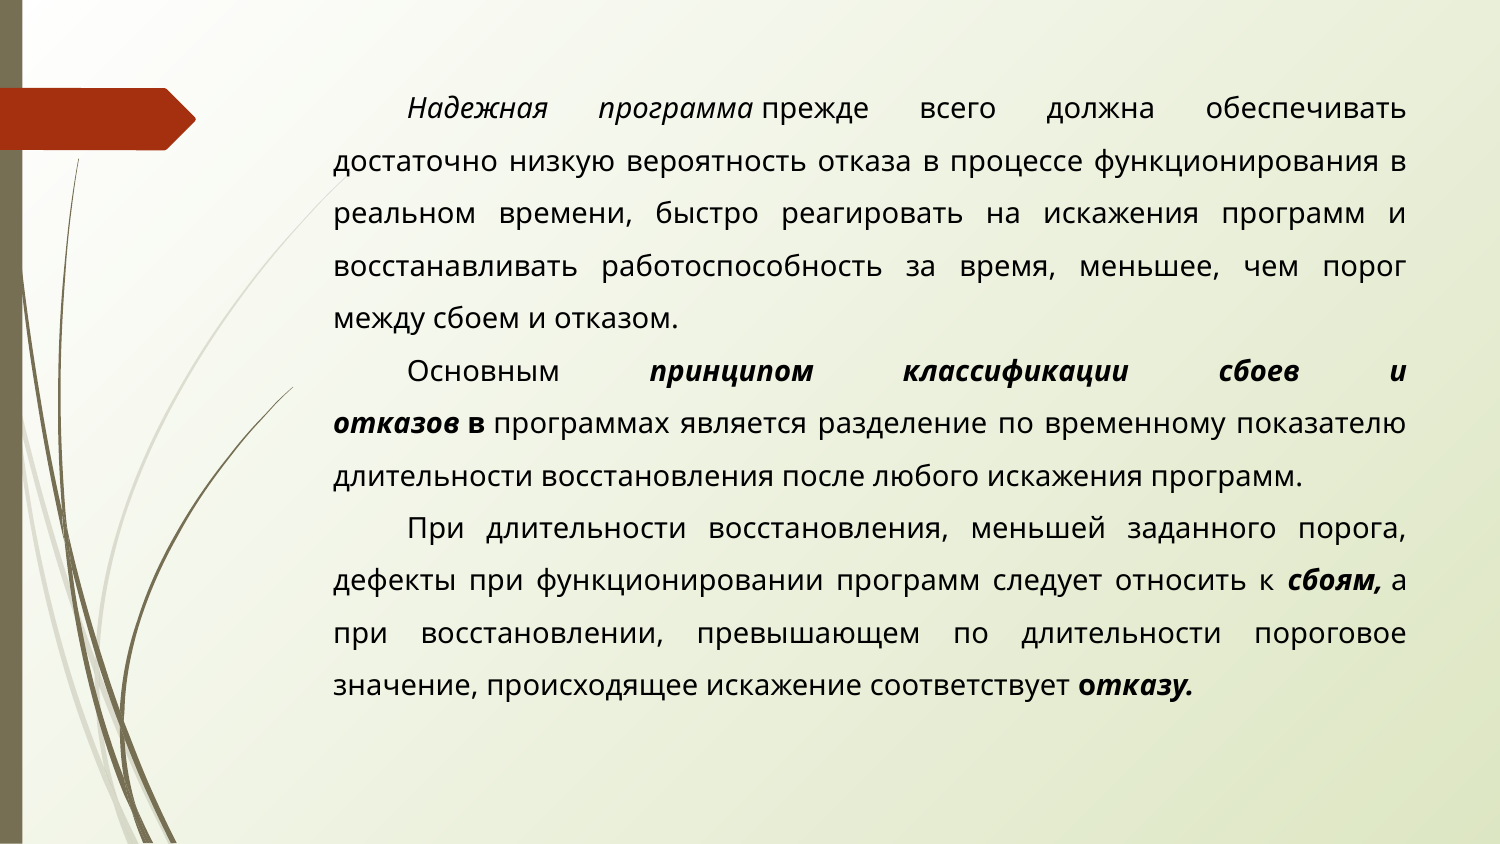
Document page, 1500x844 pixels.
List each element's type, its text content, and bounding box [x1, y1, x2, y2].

list Надежная программа прежде всего должна обеспечивать достаточно низкую вероятность отказа в процессе функционирования в реальном времени, быстро реагировать на искажения программ и восстанавливать работоспособность за время, меньшее, чем порог между сбоем и отказом. Основным принципом классификации сбоев и отказов в программах является разделение по временному показателю длительности восстановления после любого искажения программ. При длительности восстановления, меньшей заданного порога, дефекты при функционировании программ следует относить к сбоям, а при восстановлении, превышающем по длительности пороговое значение, происходящее искажение соответствует отказу. [321, 66, 1419, 532]
